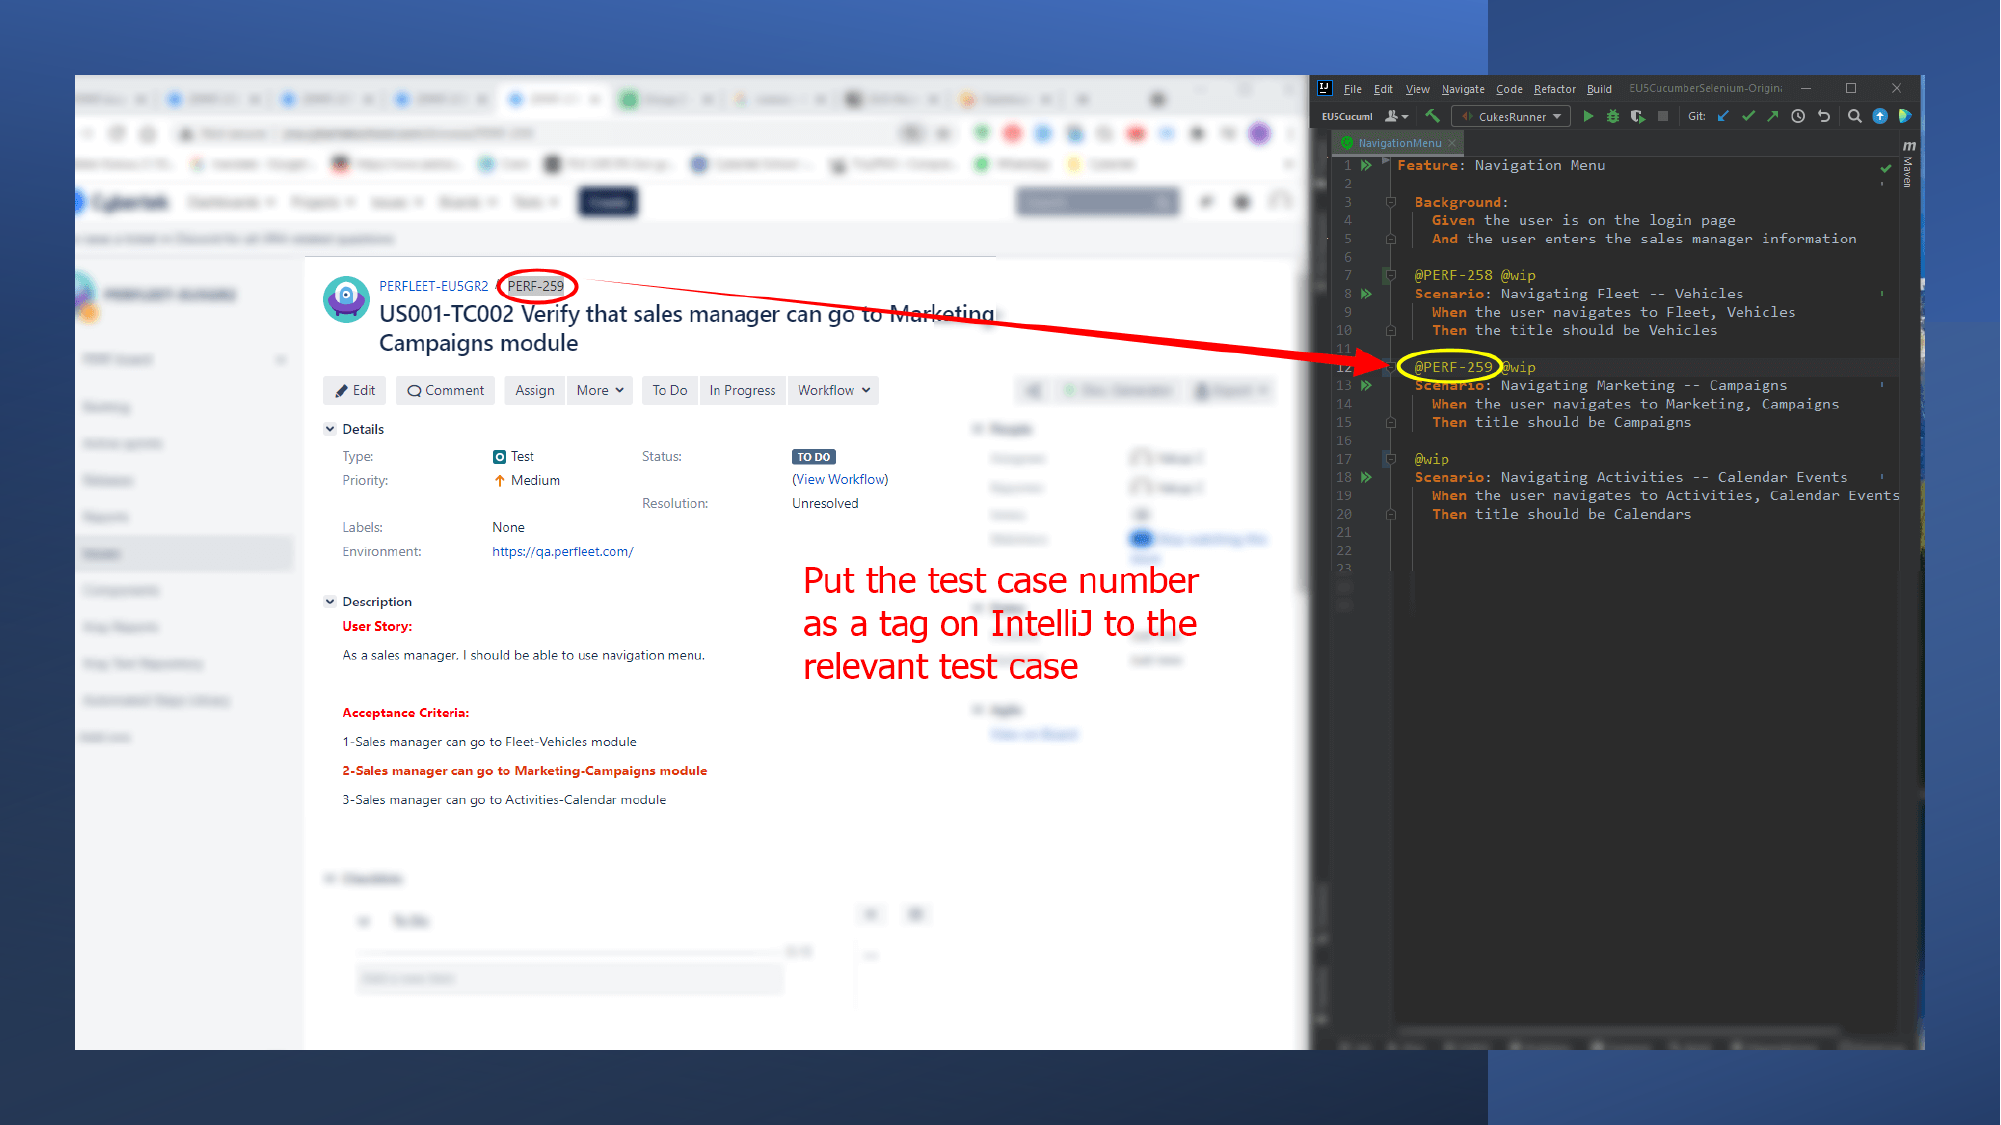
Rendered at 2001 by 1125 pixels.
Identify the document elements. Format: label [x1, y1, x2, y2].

picture [74, 74, 1925, 1050]
text_box [0, 321, 2000, 1125]
text_box [0, 0, 1489, 321]
text_box [1489, 0, 2000, 321]
